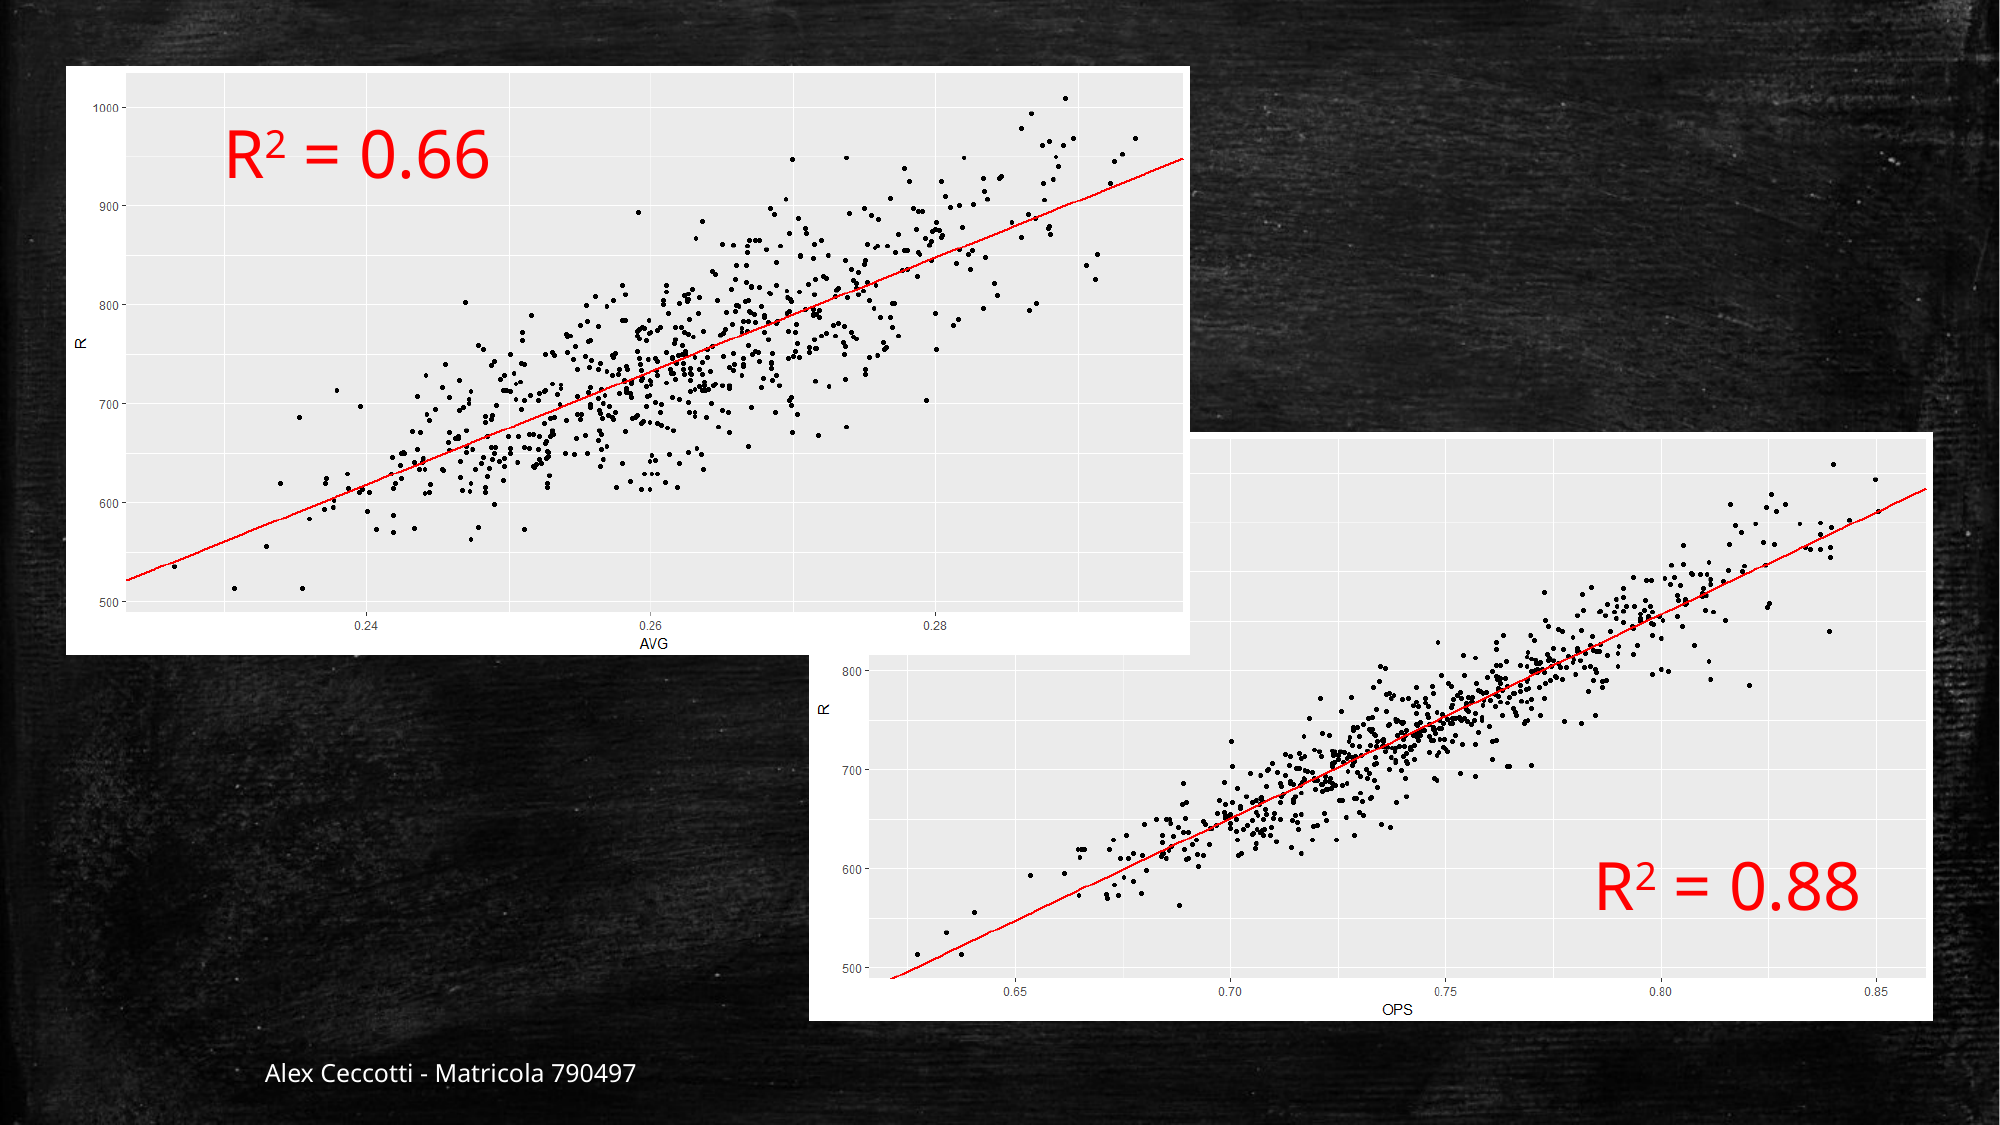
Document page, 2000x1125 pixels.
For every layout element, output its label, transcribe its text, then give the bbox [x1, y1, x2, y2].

picture [66, 66, 1933, 1021]
footer Alex Ceccotti - Matricola 790497 [249, 1050, 1288, 1096]
